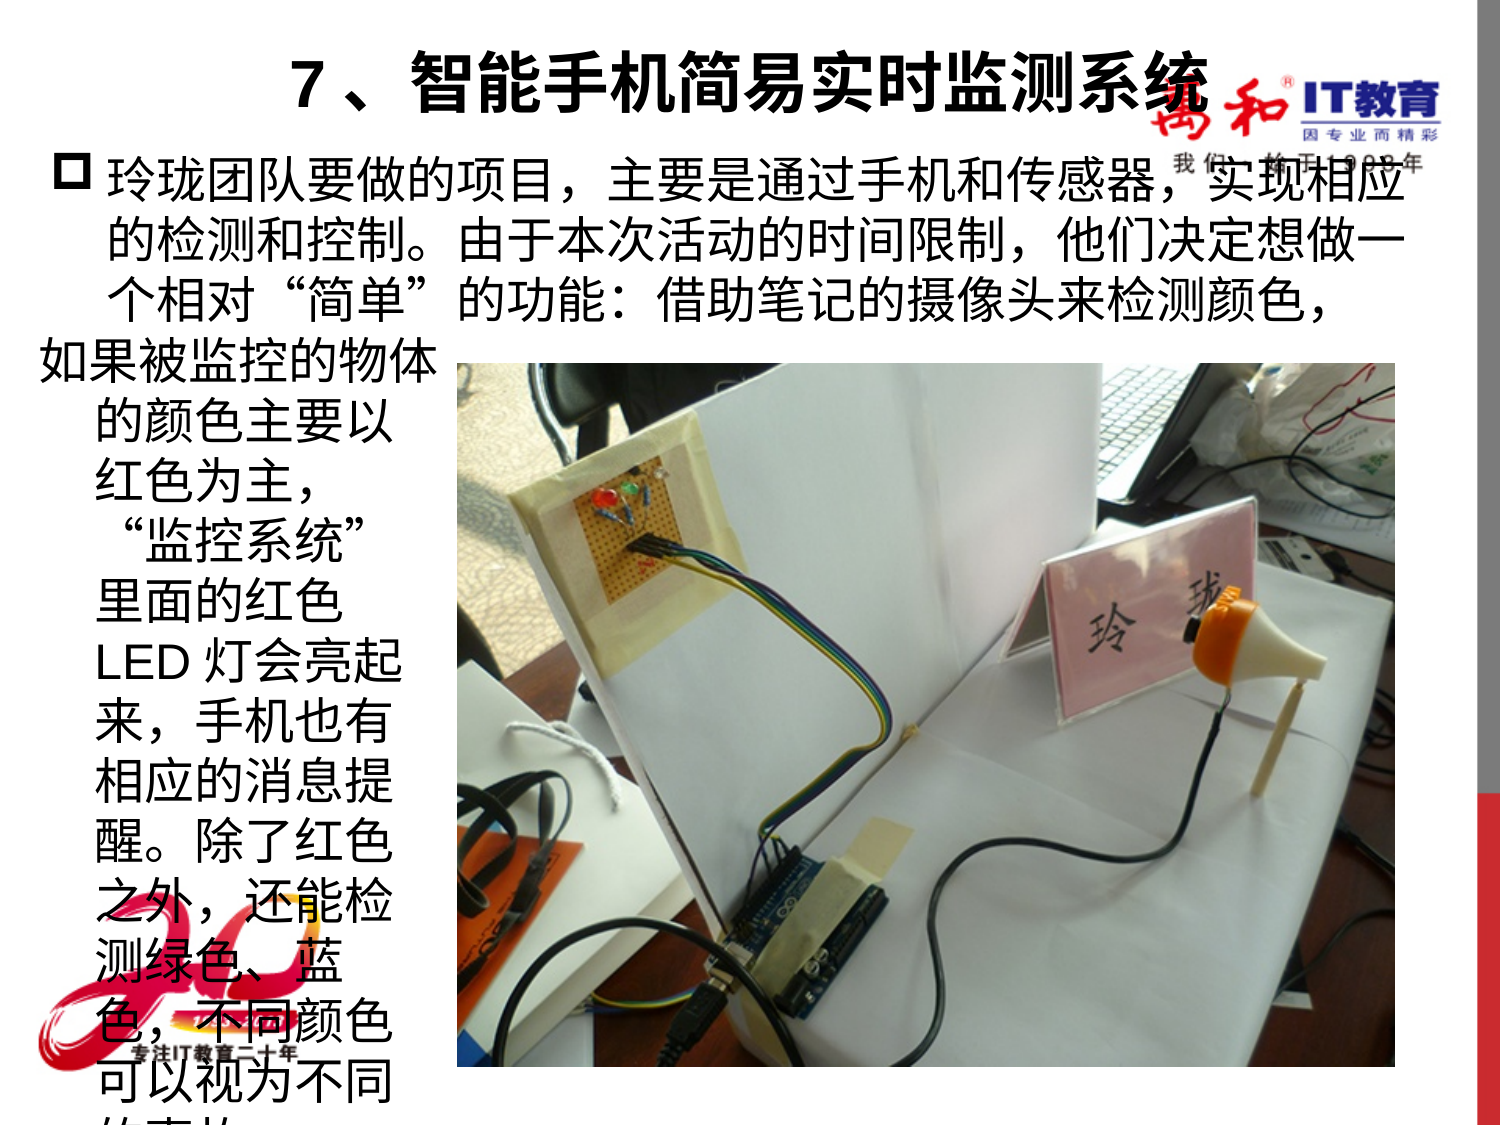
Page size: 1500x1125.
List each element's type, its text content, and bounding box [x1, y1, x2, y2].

picture [0, 0, 1500, 1125]
title 7、智能手机简易实时监测系统 [74, 37, 1426, 130]
text_box 如果被监控的物体的颜色主要以红色为主，“监控系统”里面的红色LED灯会亮起来，手机也有相应的消息提醒。除了红色之外，还能检测绿色、蓝色，不同颜色可以视为不同的事故 [23, 322, 457, 1125]
list 玲珑团队要做的项目，主要是通过手机和传感器，实现相应的检测和控制。由于本次活动的时间限制，他们决定想做一个相对“简单”的功能：借助笔记的摄像头来检测颜色， [34, 140, 1458, 364]
